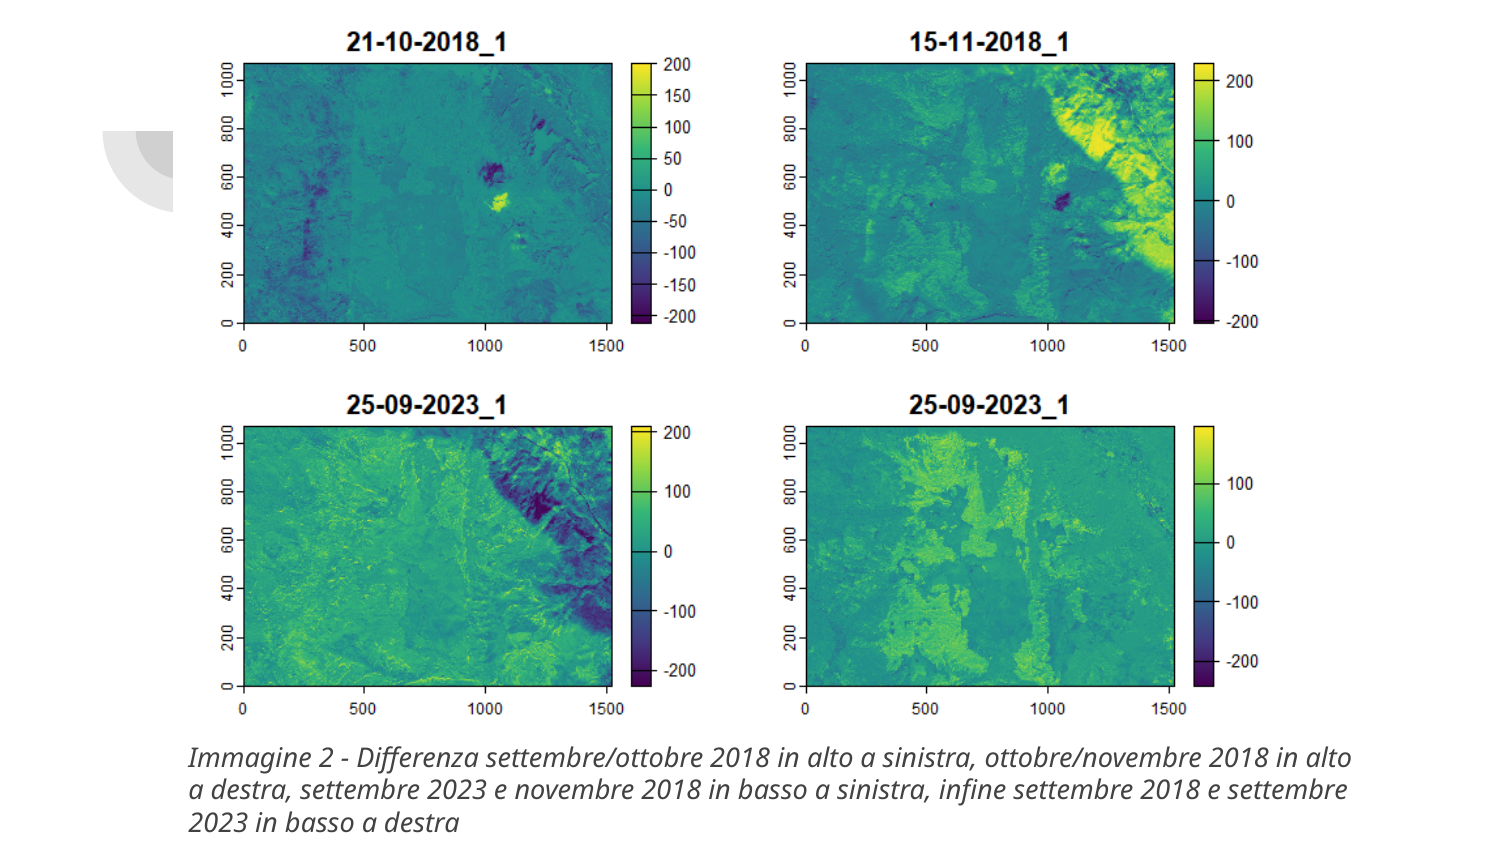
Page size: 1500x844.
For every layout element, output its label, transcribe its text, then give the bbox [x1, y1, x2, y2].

text_box Immagine 2 - Differenza settembre/ottobre 2018 in alto a sinistra, ottobre/novembre 2018 in alto a destra, settembre 2023 e novembre 2018 in basso a sinistra, infine settembre 2018 e settembre 2023 in basso a destra [173, 725, 1368, 814]
picture [173, 0, 1298, 726]
